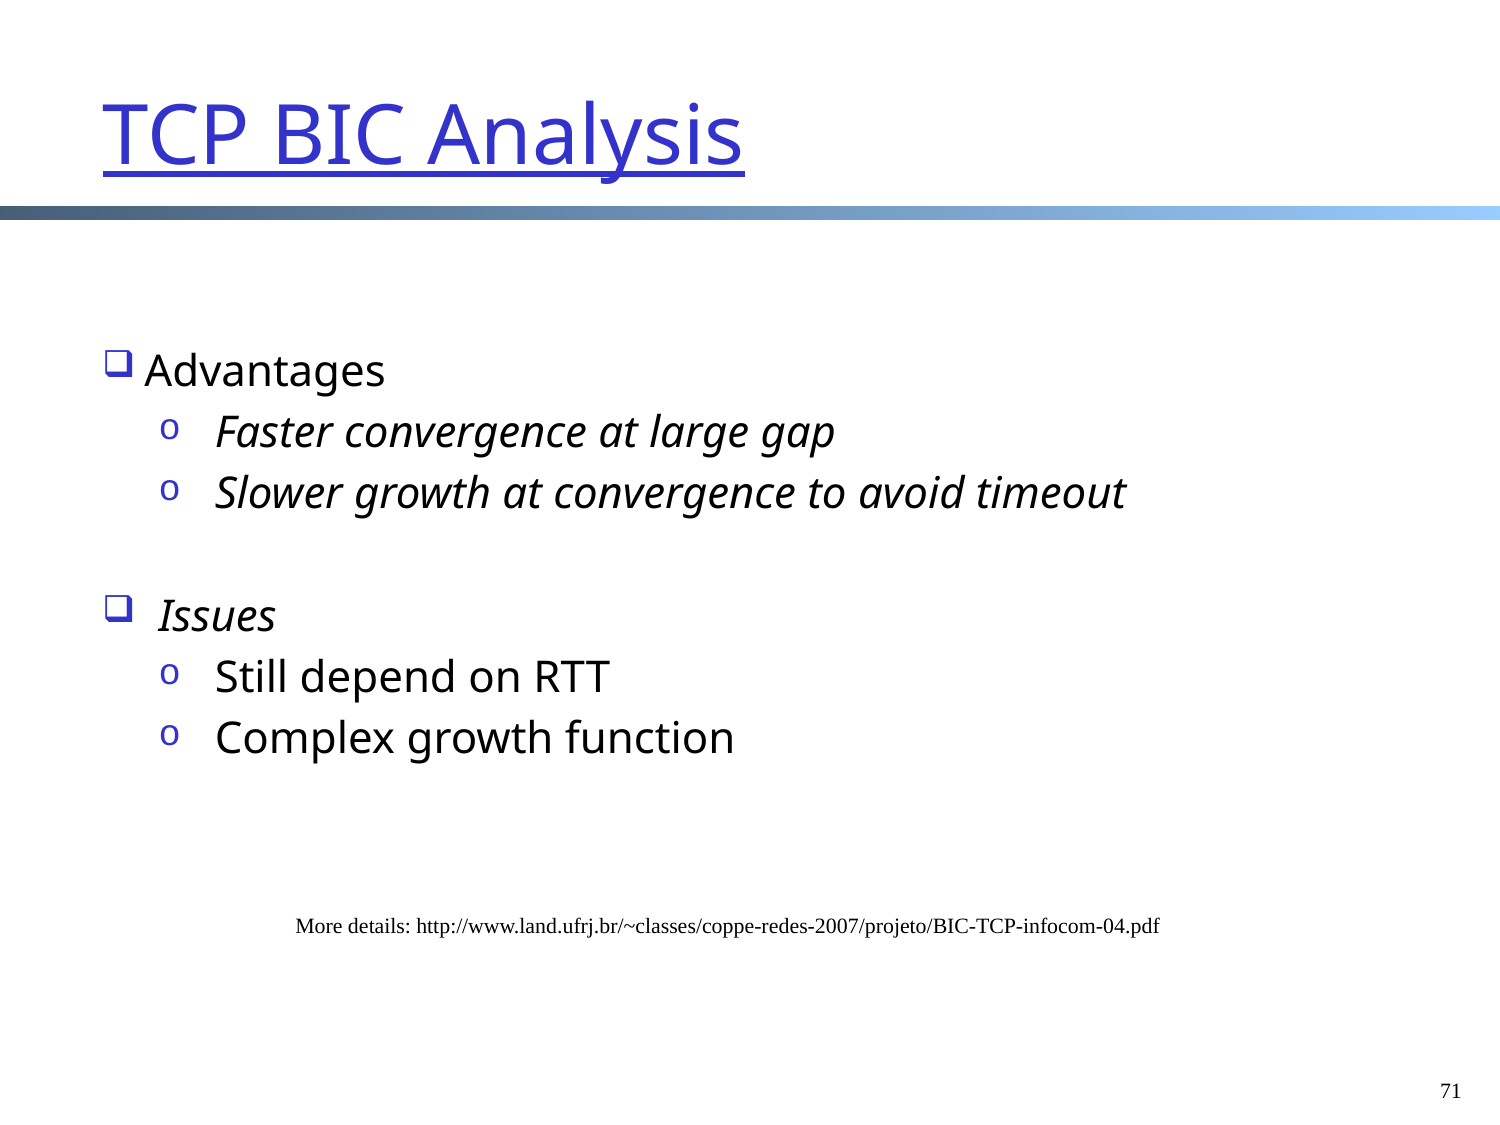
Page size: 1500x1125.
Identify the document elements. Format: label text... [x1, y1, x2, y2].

slide_number 47 [1424, 207, 1428, 219]
text_box More details: http://www.land.ufrj.br/~classes/coppe-redes-2007/projeto/BIC-TCP-infocom-04.pdf [280, 904, 1240, 946]
slide_number 71 [1424, 1068, 1500, 1125]
title TCP BIC Analysis [87, 37, 1363, 225]
text_box Advantages Faster convergence at large gap Slower growth at convergence to avoid timeout Issues Still depend on RTT Complex growth function [87, 334, 1388, 924]
